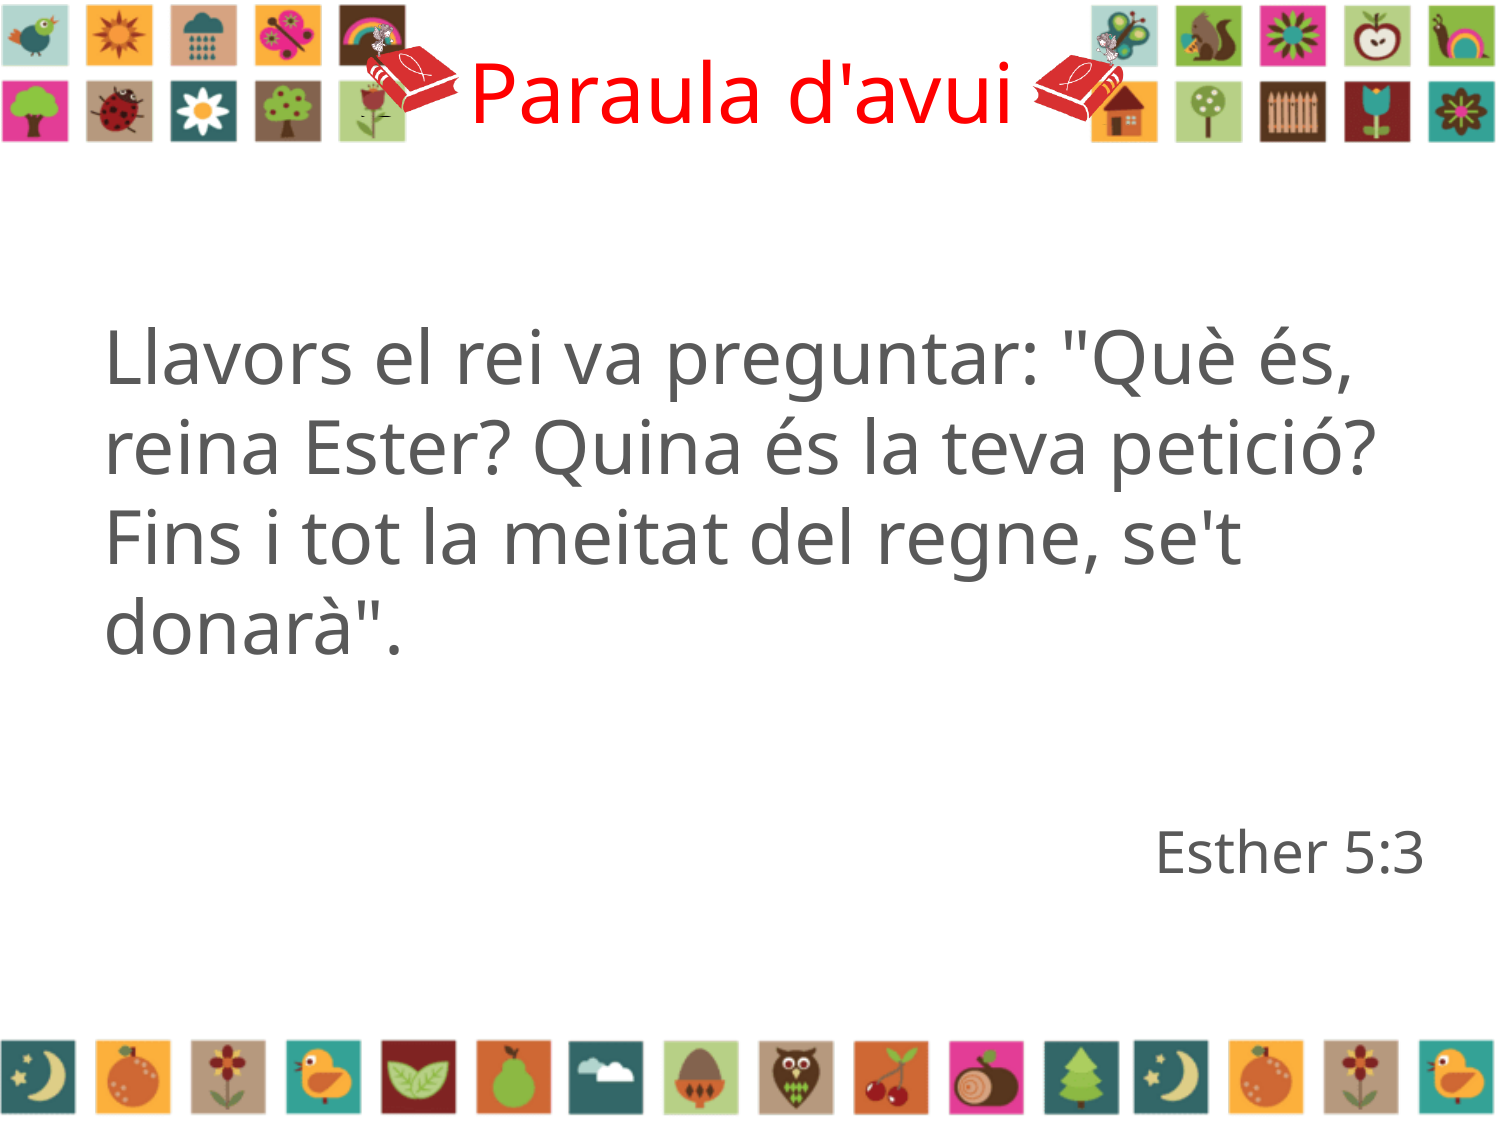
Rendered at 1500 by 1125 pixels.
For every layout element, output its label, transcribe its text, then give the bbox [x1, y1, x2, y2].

picture [1001, 3, 1500, 150]
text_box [0, 1028, 1500, 1118]
text_box Paraula d'avui [424, 32, 1075, 148]
picture [0, 3, 491, 150]
text_box Llavors el rei va preguntar: "Què és, reina Ester? Quina és la teva petició? Fins i tot la meitat del regne, se't donarà". [88, 302, 1436, 678]
text_box Esther 5:3 [808, 807, 1441, 893]
